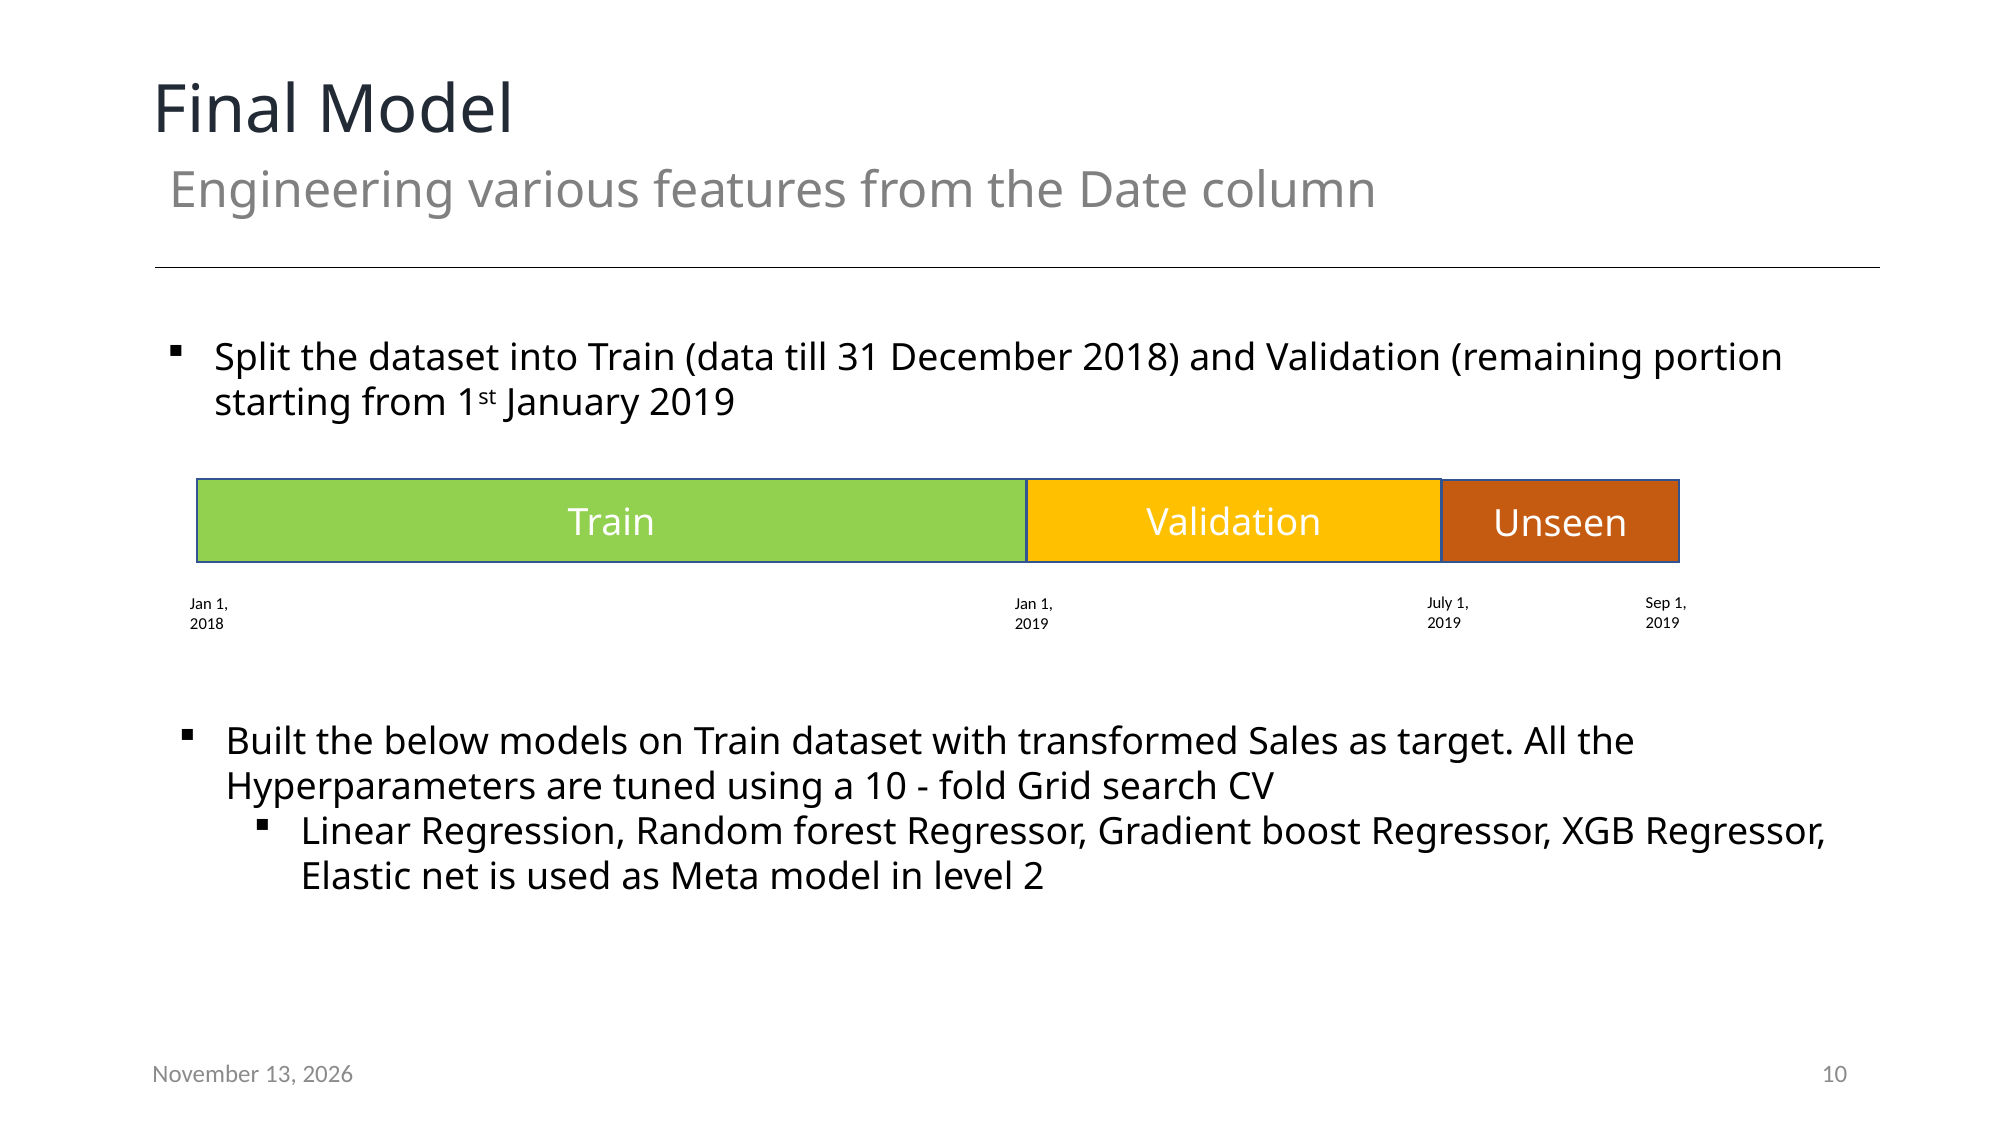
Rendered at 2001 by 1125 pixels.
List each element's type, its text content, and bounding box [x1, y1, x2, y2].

text_box Unseen [1440, 479, 1680, 563]
text_box Sep 1, 2019 [1630, 584, 1703, 639]
text_box Engineering various features from the Date column [154, 156, 1880, 267]
text_box Built the below models on Train dataset with transformed Sales as target. All the Hyperparameters are tuned using a 10 - fold Grid search CV Linear Regression, Random forest Regressor, Gradient boost Regressor, XGB Regressor, Elastic net is used as Meta model in level 2 [164, 709, 1889, 905]
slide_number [137, 1042, 588, 1103]
text_box [137, 155, 1863, 270]
text_box July 1, 2019 [1412, 584, 1485, 639]
text_box Jan 1, 2019 [999, 585, 1073, 641]
text_box Jan 1, 2018 [175, 585, 248, 641]
text_box Validation [1026, 478, 1442, 563]
text_box Train [196, 478, 1026, 563]
text_box Split the dataset into Train (data till 31 December 2018) and Validation (remaining portion starting from 1st January 2019 [152, 326, 1878, 521]
slide_number 10 [1412, 1042, 1863, 1103]
title Final Model [137, 53, 1863, 155]
